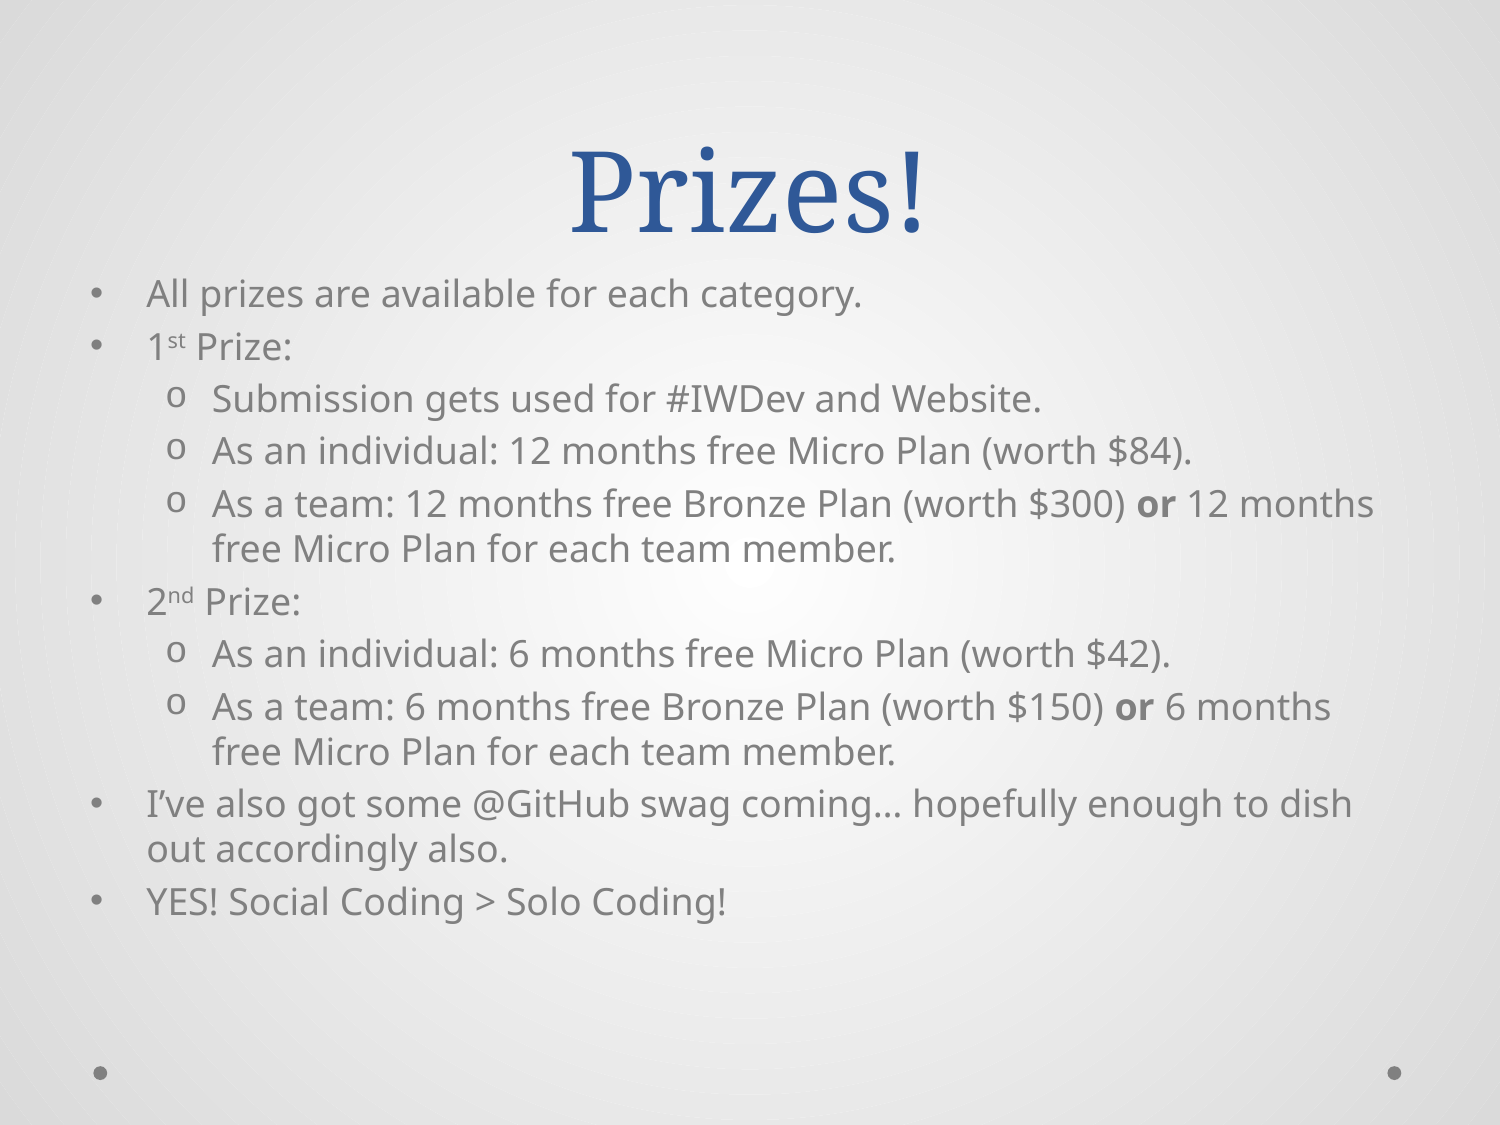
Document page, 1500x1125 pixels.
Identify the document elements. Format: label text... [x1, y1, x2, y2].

title Prizes! [75, 0, 1425, 262]
list All prizes are available for each category. 1st Prize: Submission gets used for #IWDev and Website. As an individual: 12 months free Micro Plan (worth $84). As a team: 12 months free Bronze Plan (worth $300) or 12 months free Micro Plan for each team member. 2nd Prize: As an individual: 6 months free Micro Plan (worth $42). As a team: 6 months free Bronze Plan (worth $150) or 6 months free Micro Plan for each team member. I’ve also got some @GitHub swag coming… hopefully enough to dish out accordingly also. YES! Social Coding > Solo Coding! [75, 262, 1425, 1005]
